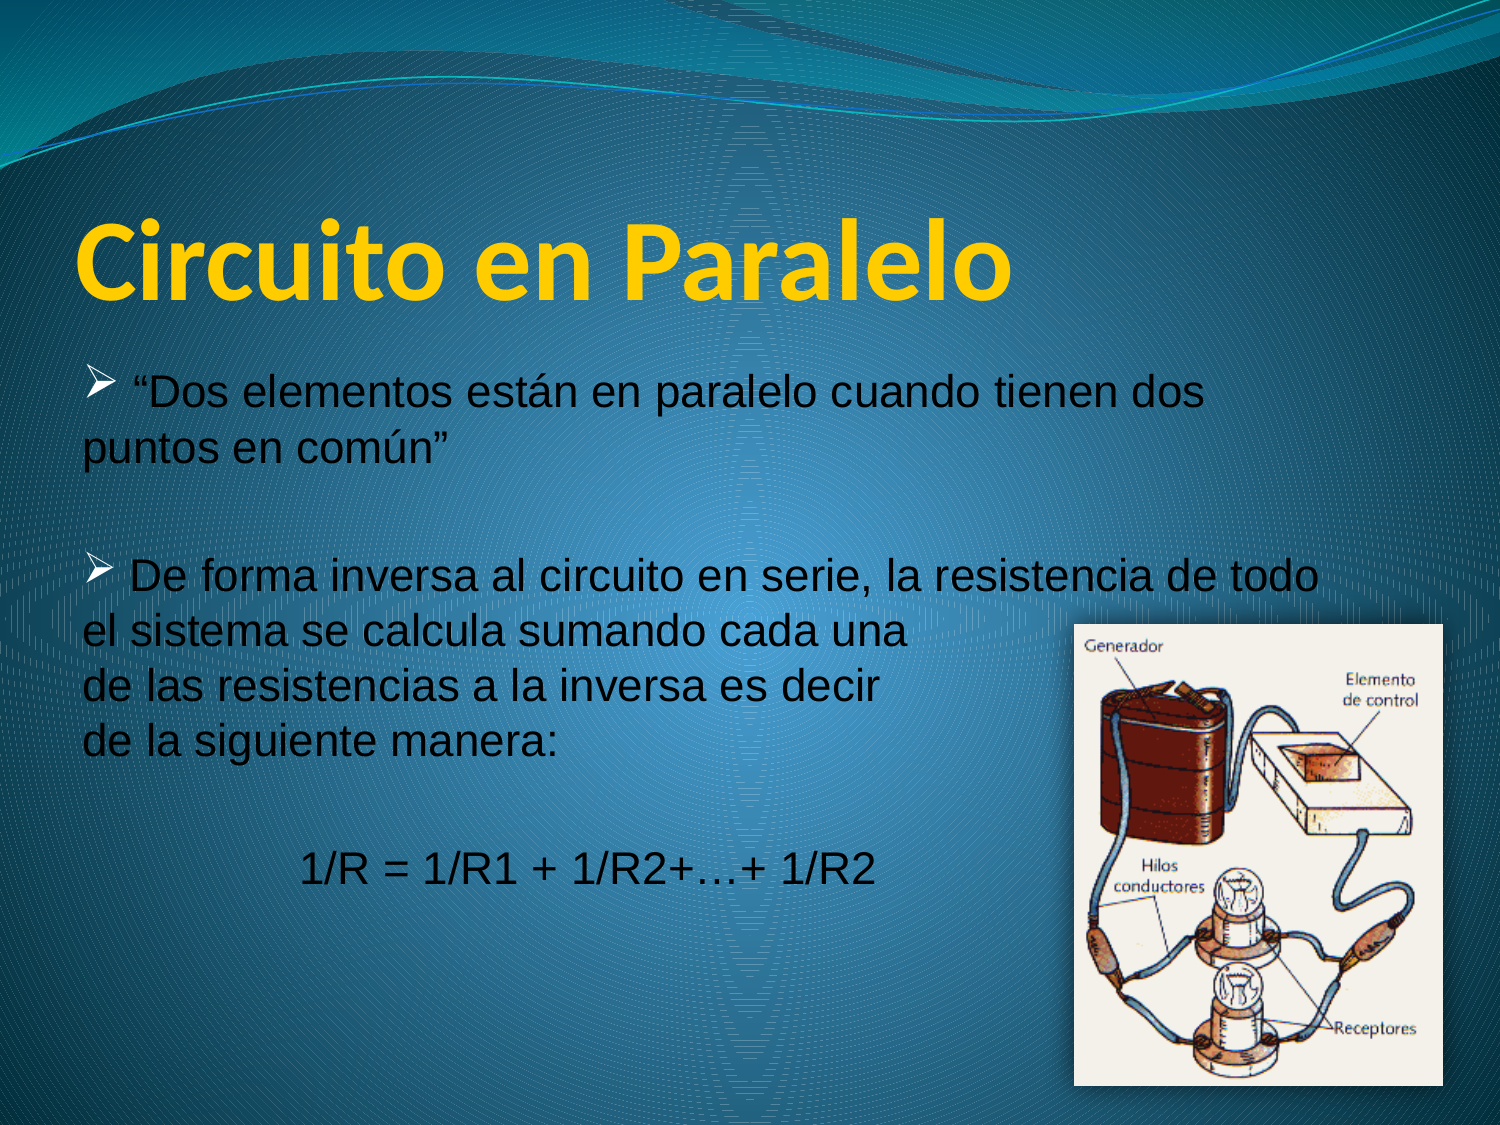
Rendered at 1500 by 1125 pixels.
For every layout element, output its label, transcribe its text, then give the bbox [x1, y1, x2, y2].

list “Dos elementos están en paralelo cuando tienen dos puntos en común” De forma inversa al circuito en serie, la resistencia de todo el sistema se calcula sumando cada una de las resistencias a la inversa es decir de la siguiente manera: 1/R = 1/R1 + 1/R2+…+ 1/R2 [75, 350, 1350, 1025]
title Circuito en Paralelo [75, 99, 1350, 324]
picture [1074, 624, 1443, 1087]
